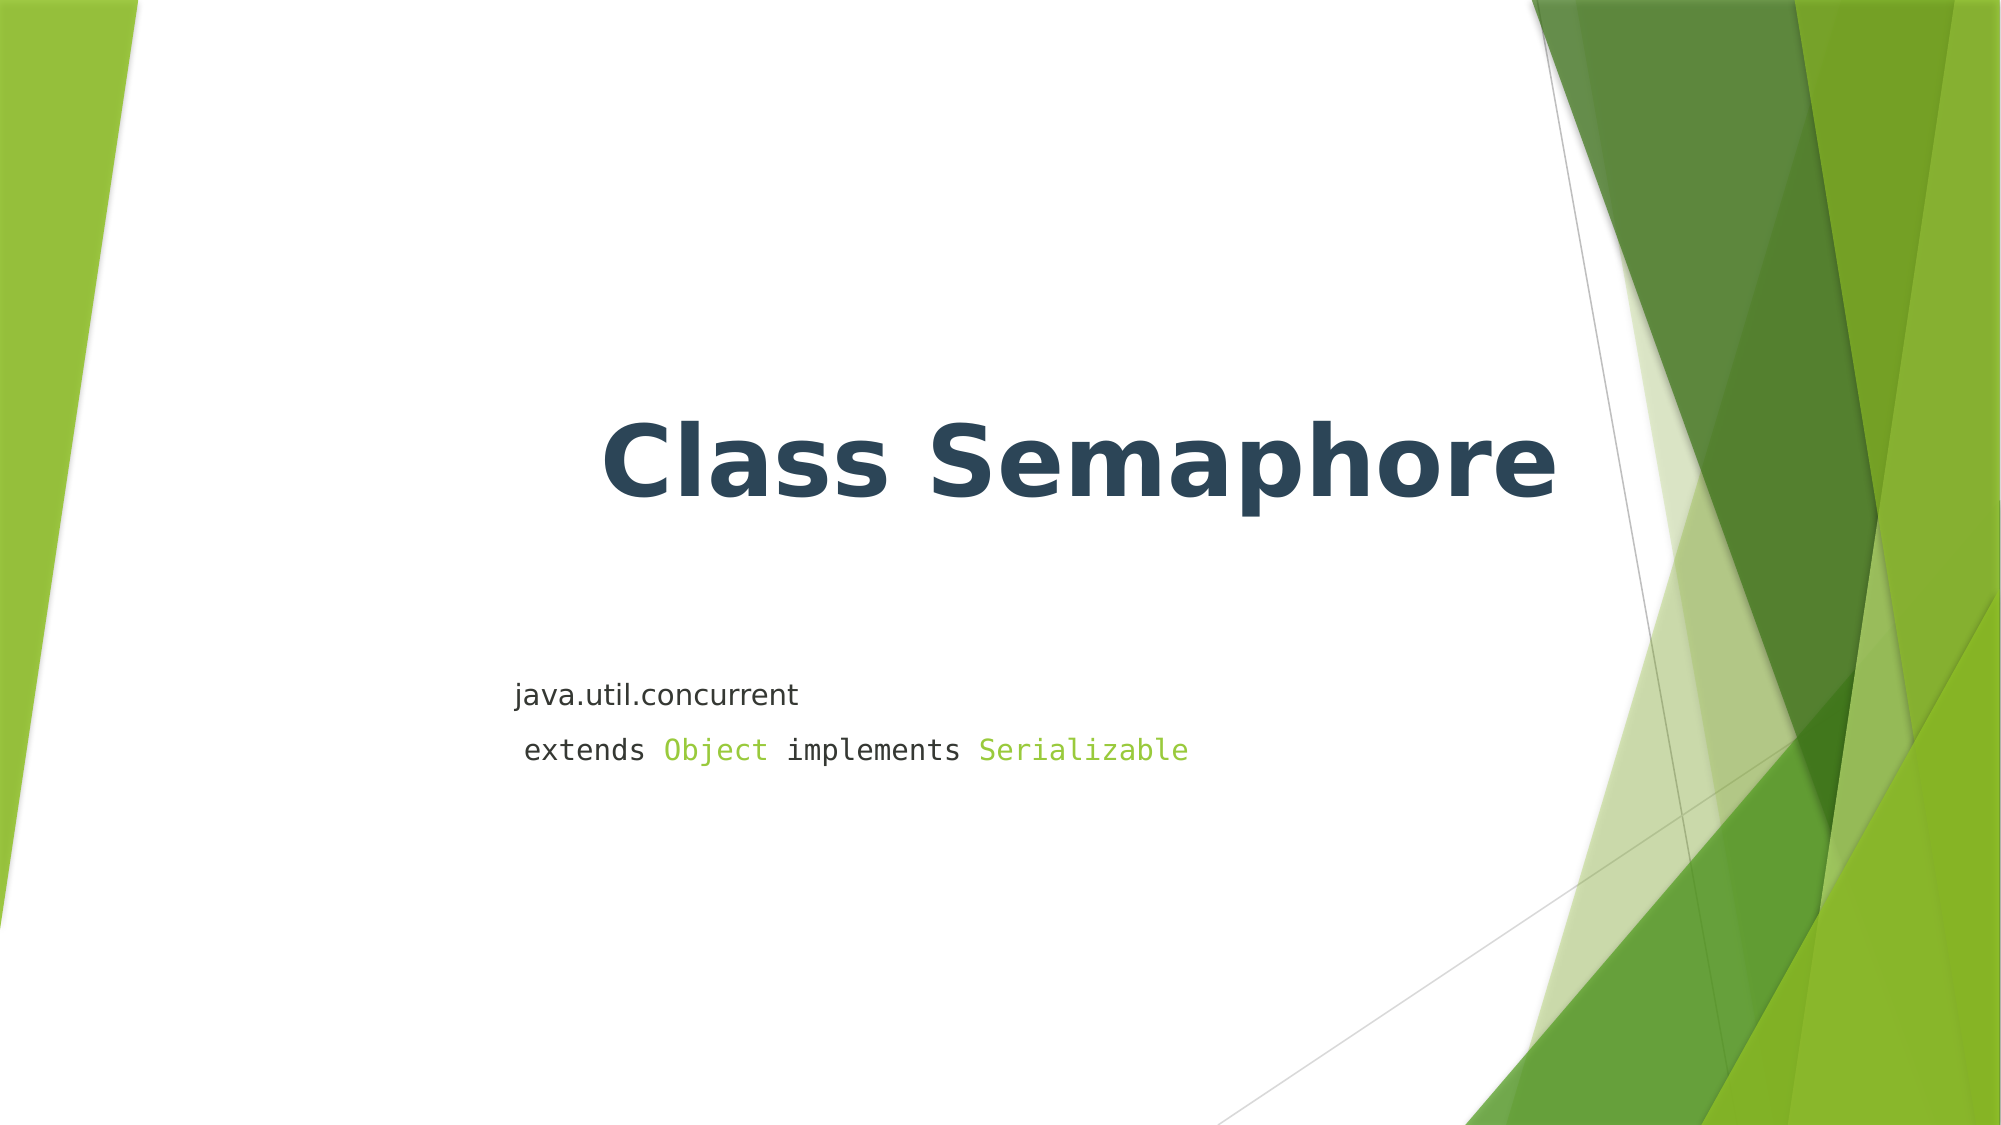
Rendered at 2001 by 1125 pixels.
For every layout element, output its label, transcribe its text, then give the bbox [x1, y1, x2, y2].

subtitle java.util.concurrent extends Object implements Serializable [499, 668, 1502, 781]
title Class Semaphore [573, 309, 1576, 643]
